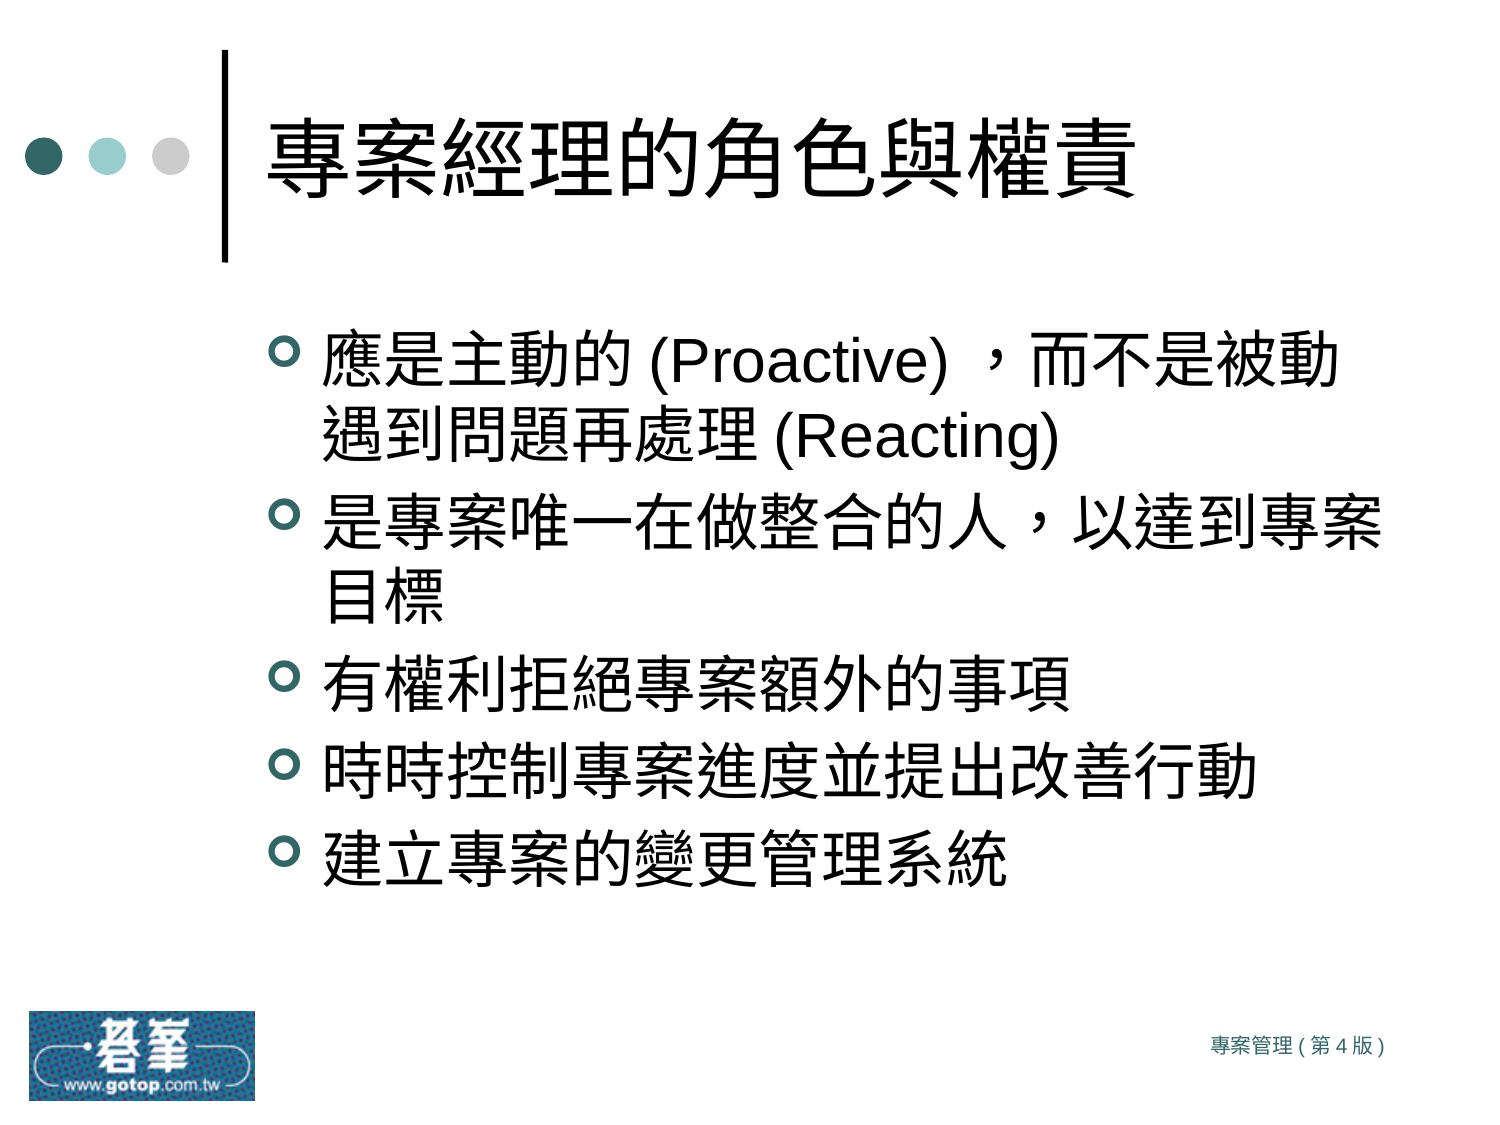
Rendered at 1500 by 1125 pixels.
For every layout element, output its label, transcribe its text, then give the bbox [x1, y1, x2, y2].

picture [29, 1011, 255, 1101]
title 專案經理的角色與權責 [249, 31, 1400, 282]
list 應是主動的(Proactive)，而不是被動遇到問題再處理(Reacting) 是專案唯一在做整合的人，以達到專案目標 有權利拒絕專案額外的事項 時時控制專案進度並提出改善行動 建立專案的變更管理系統 [249, 312, 1400, 988]
slide_number 專案管理(第4版) [1087, 1025, 1400, 1100]
